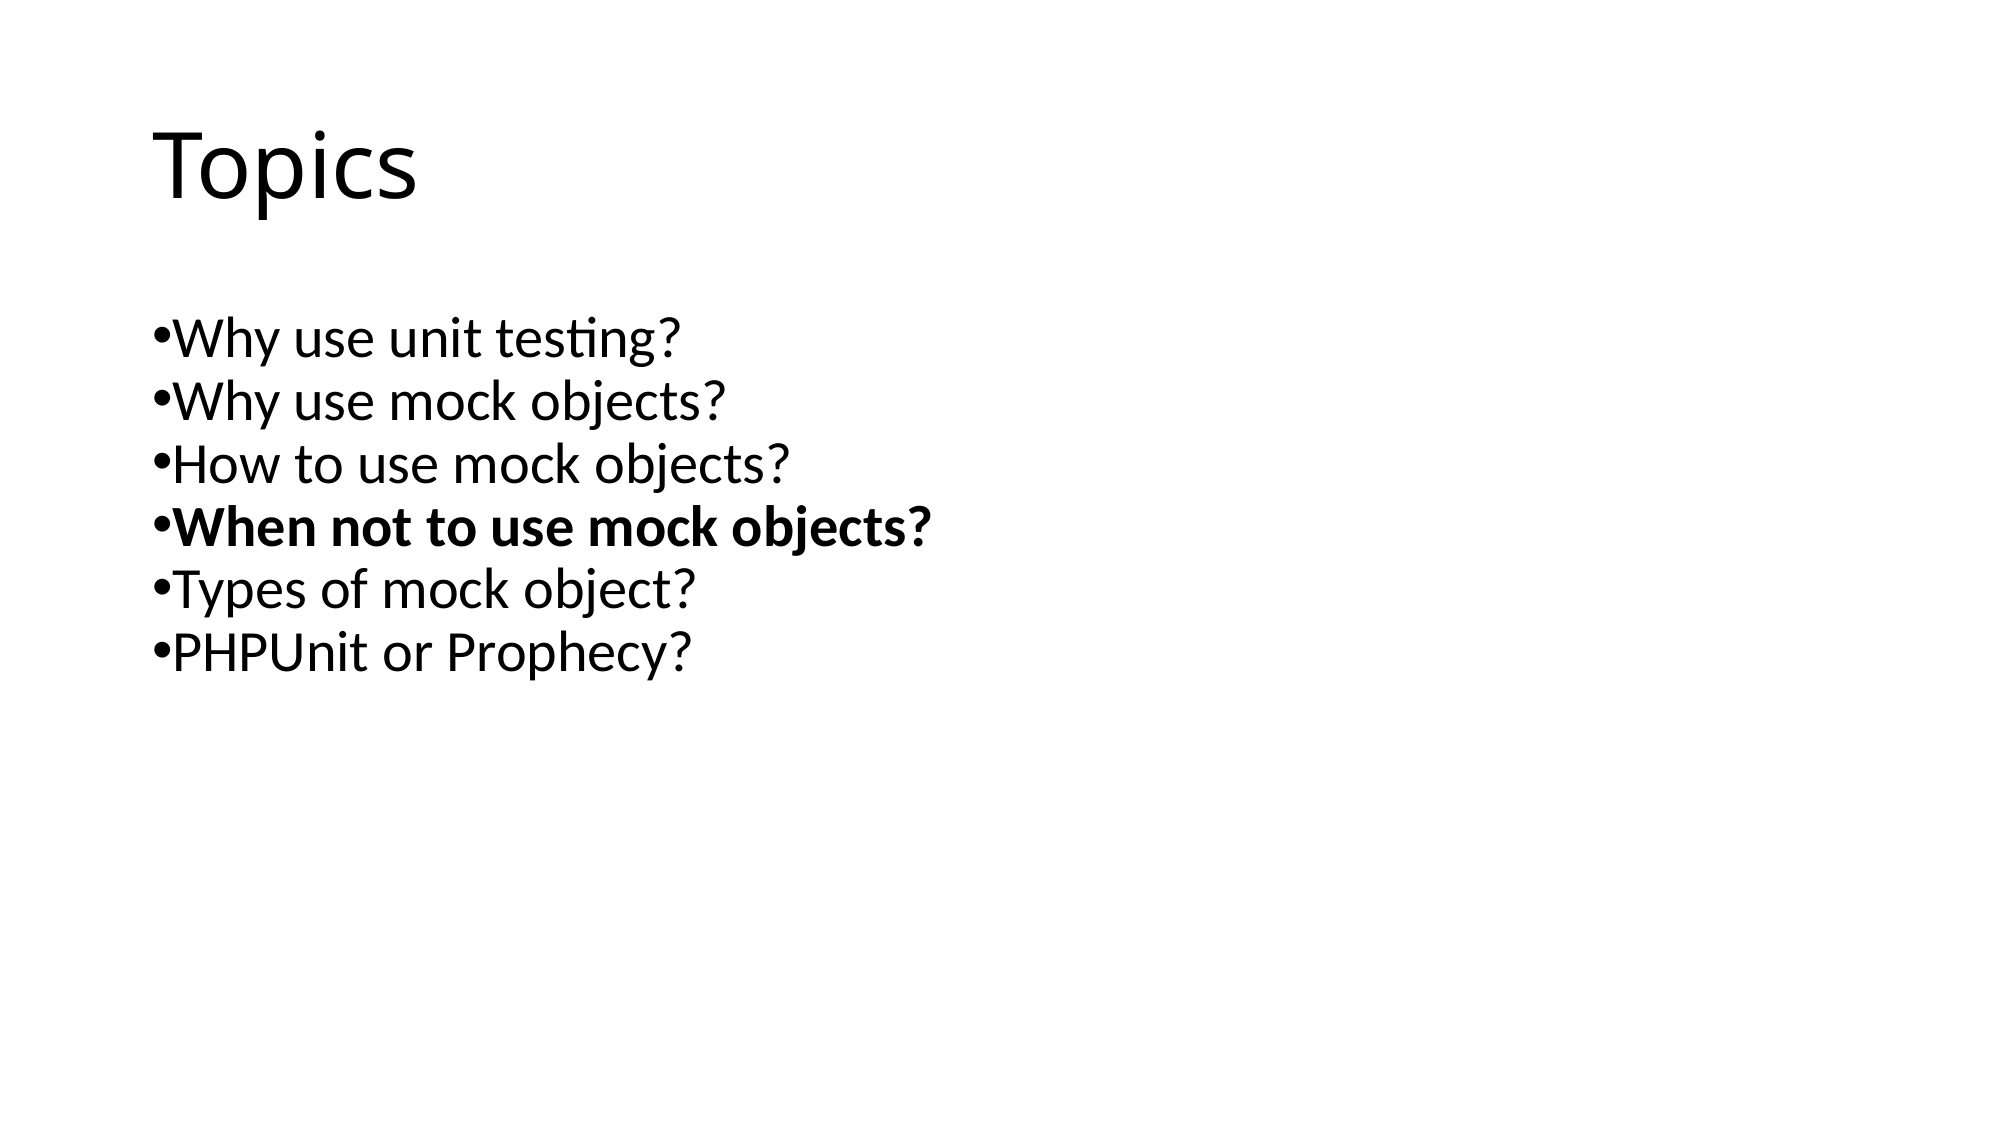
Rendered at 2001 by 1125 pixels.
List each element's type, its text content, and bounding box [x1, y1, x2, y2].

text_box Why use unit testing? Why use mock objects? How to use mock objects? When not to use mock objects? Types of mock object? PHPUnit or Prophecy? [137, 299, 1863, 1014]
text_box Topics [137, 59, 1863, 278]
